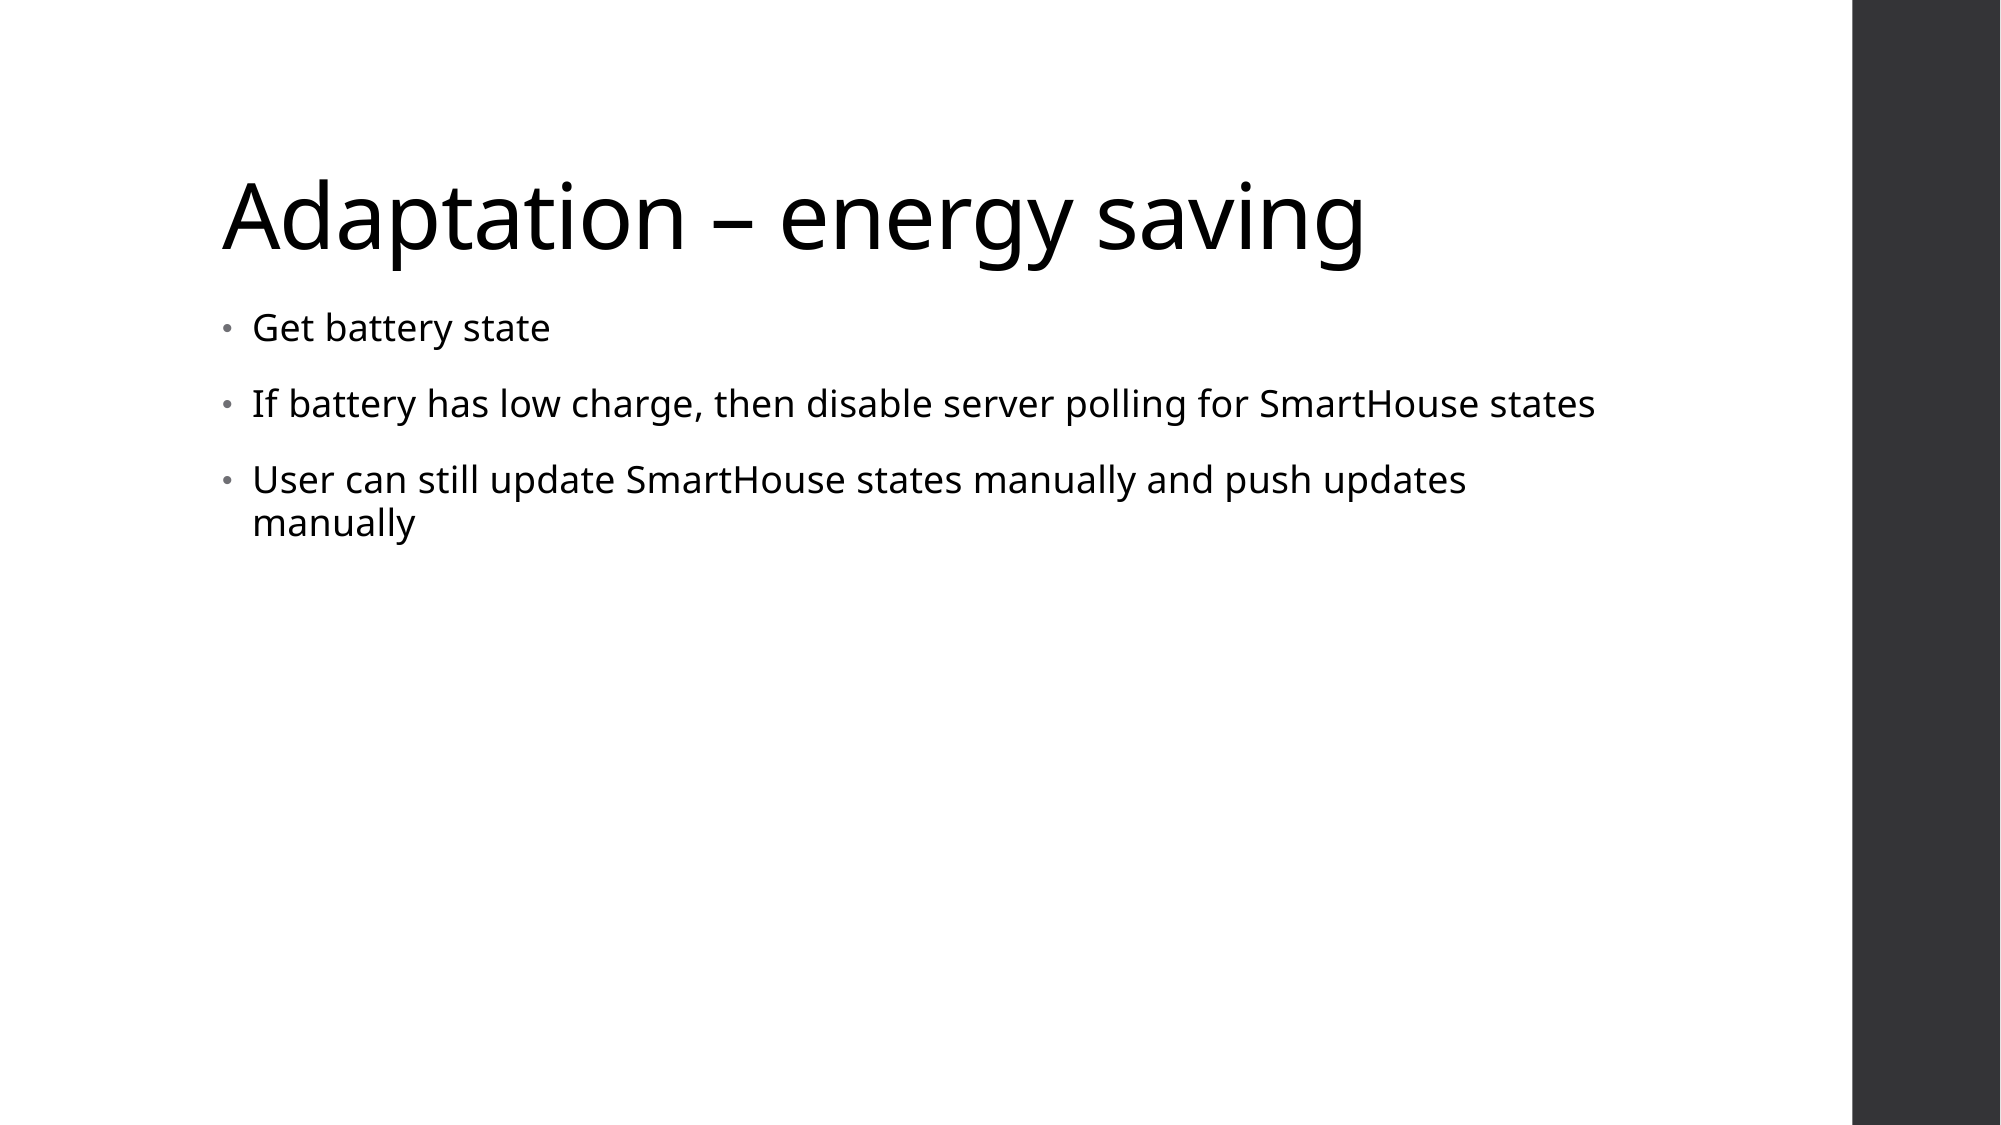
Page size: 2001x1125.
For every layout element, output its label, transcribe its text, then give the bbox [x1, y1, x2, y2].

title Adaptation – energy saving [206, 60, 1797, 278]
list Get battery state If battery has low charge, then disable server polling for SmartHouse states User can still update SmartHouse states manually and push updates manually [206, 299, 1617, 1014]
